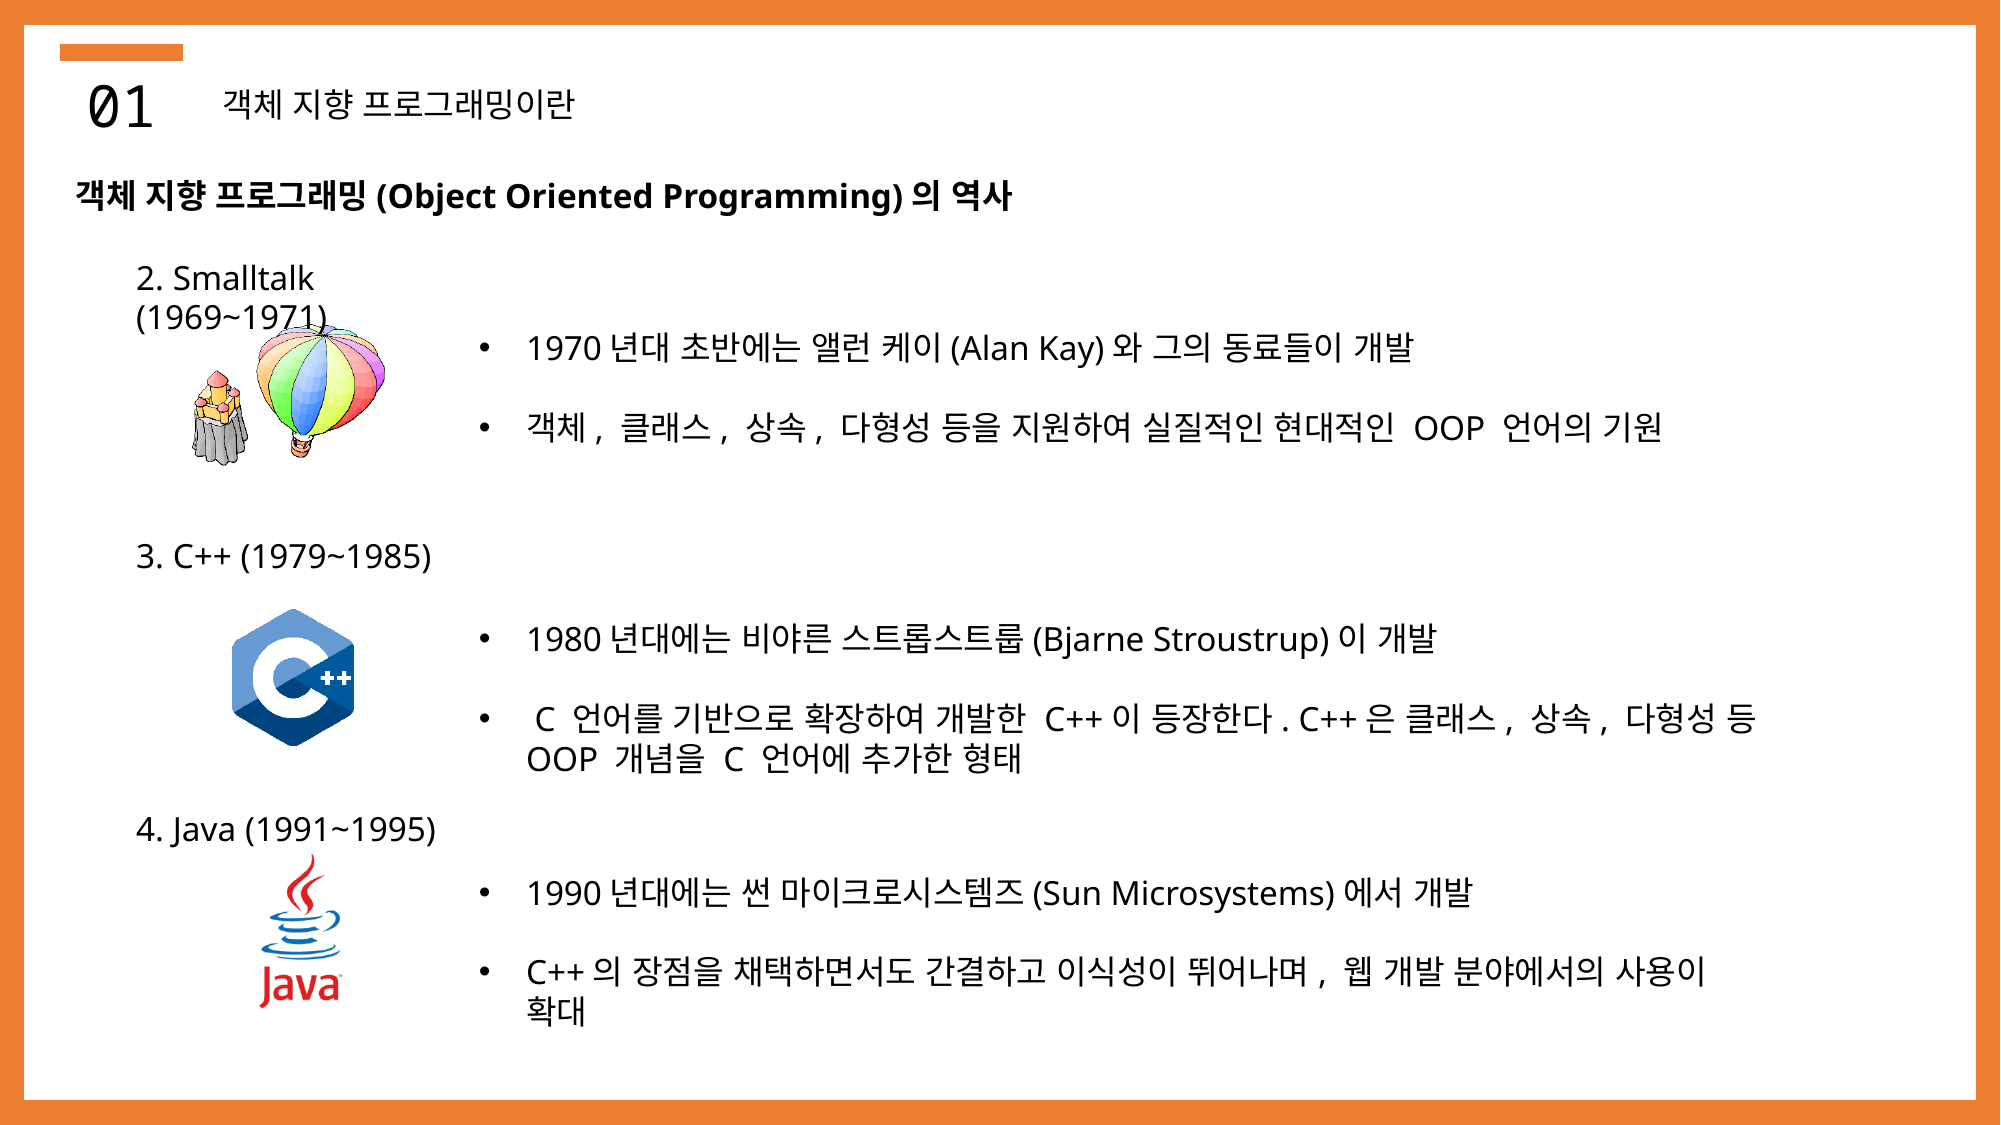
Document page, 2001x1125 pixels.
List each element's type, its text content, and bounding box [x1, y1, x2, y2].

text_box 1980년대에는 비야른 스트롭스트룹(Bjarne Stroustrup)이 개발 C 언어를 기반으로 확장하여 개발한 C++이 등장한다. C++은 클래스, 상속, 다형성 등 OOP 개념을 C 언어에 추가한 형태 [464, 610, 1802, 786]
text_box [24, 25, 1976, 1100]
picture [209, 839, 392, 1022]
text_box 객체 지향 프로그래밍(Object Oriented Programming)의 역사 [60, 168, 1062, 263]
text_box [0, 45, 618, 244]
text_box 1990년대에는 썬 마이크로시스템즈(Sun Microsystems)에서 개발 C++의 장점을 채택하면서도 간결하고 이식성이 뛰어나며, 웹 개발 분야에서의 사용이 확대 [464, 864, 1768, 1039]
picture [192, 324, 385, 466]
text_box 3. C++ (1979~1985) [121, 527, 524, 583]
text_box 2. Smalltalk (1969~1971) [121, 249, 524, 344]
picture [232, 609, 354, 746]
text_box 1970년대 초반에는 앨런 케이(Alan Kay)와 그의 동료들이 개발 객체, 클래스, 상속, 다형성 등을 지원하여 실질적인 현대적인 OOP 언어의 기원 [464, 319, 1712, 455]
text_box [0, 0, 2000, 1125]
text_box 4. Java (1991~1995) [121, 800, 524, 856]
